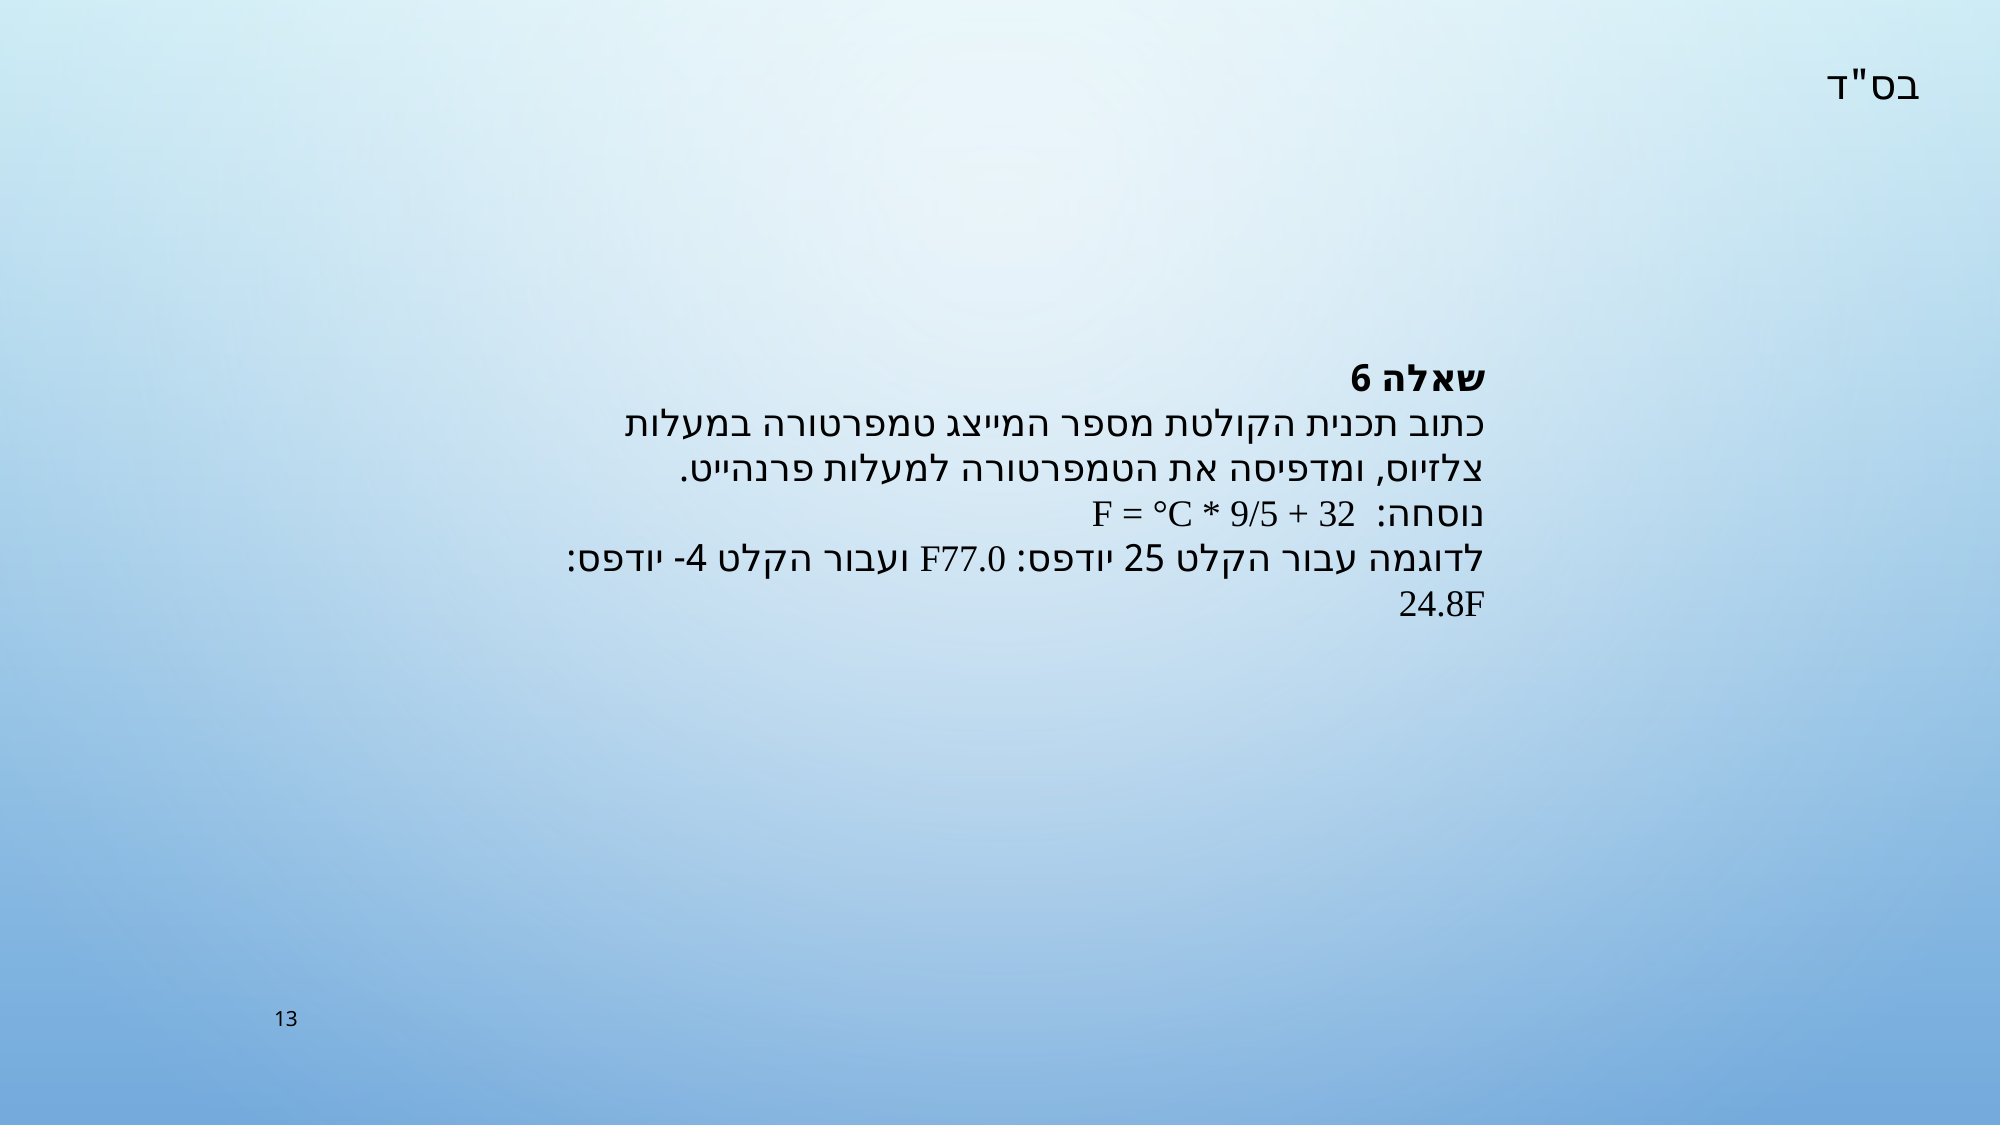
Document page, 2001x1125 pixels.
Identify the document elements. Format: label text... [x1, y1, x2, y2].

slide_number 13 [175, 990, 313, 1050]
text_box שאלה 6 כתוב תכנית הקולטת מספר המייצג טמפרטורה במעלות צלזיוס, ומדפיסה את הטמפרטורה למעלות פרנהייט. נוסחה: F = °C * 9/5 + 32 לדוגמה עבור הקלט 25 יודפס: F77.0 ועבור הקלט 4- יודפס: 24.8F [500, 346, 1500, 632]
